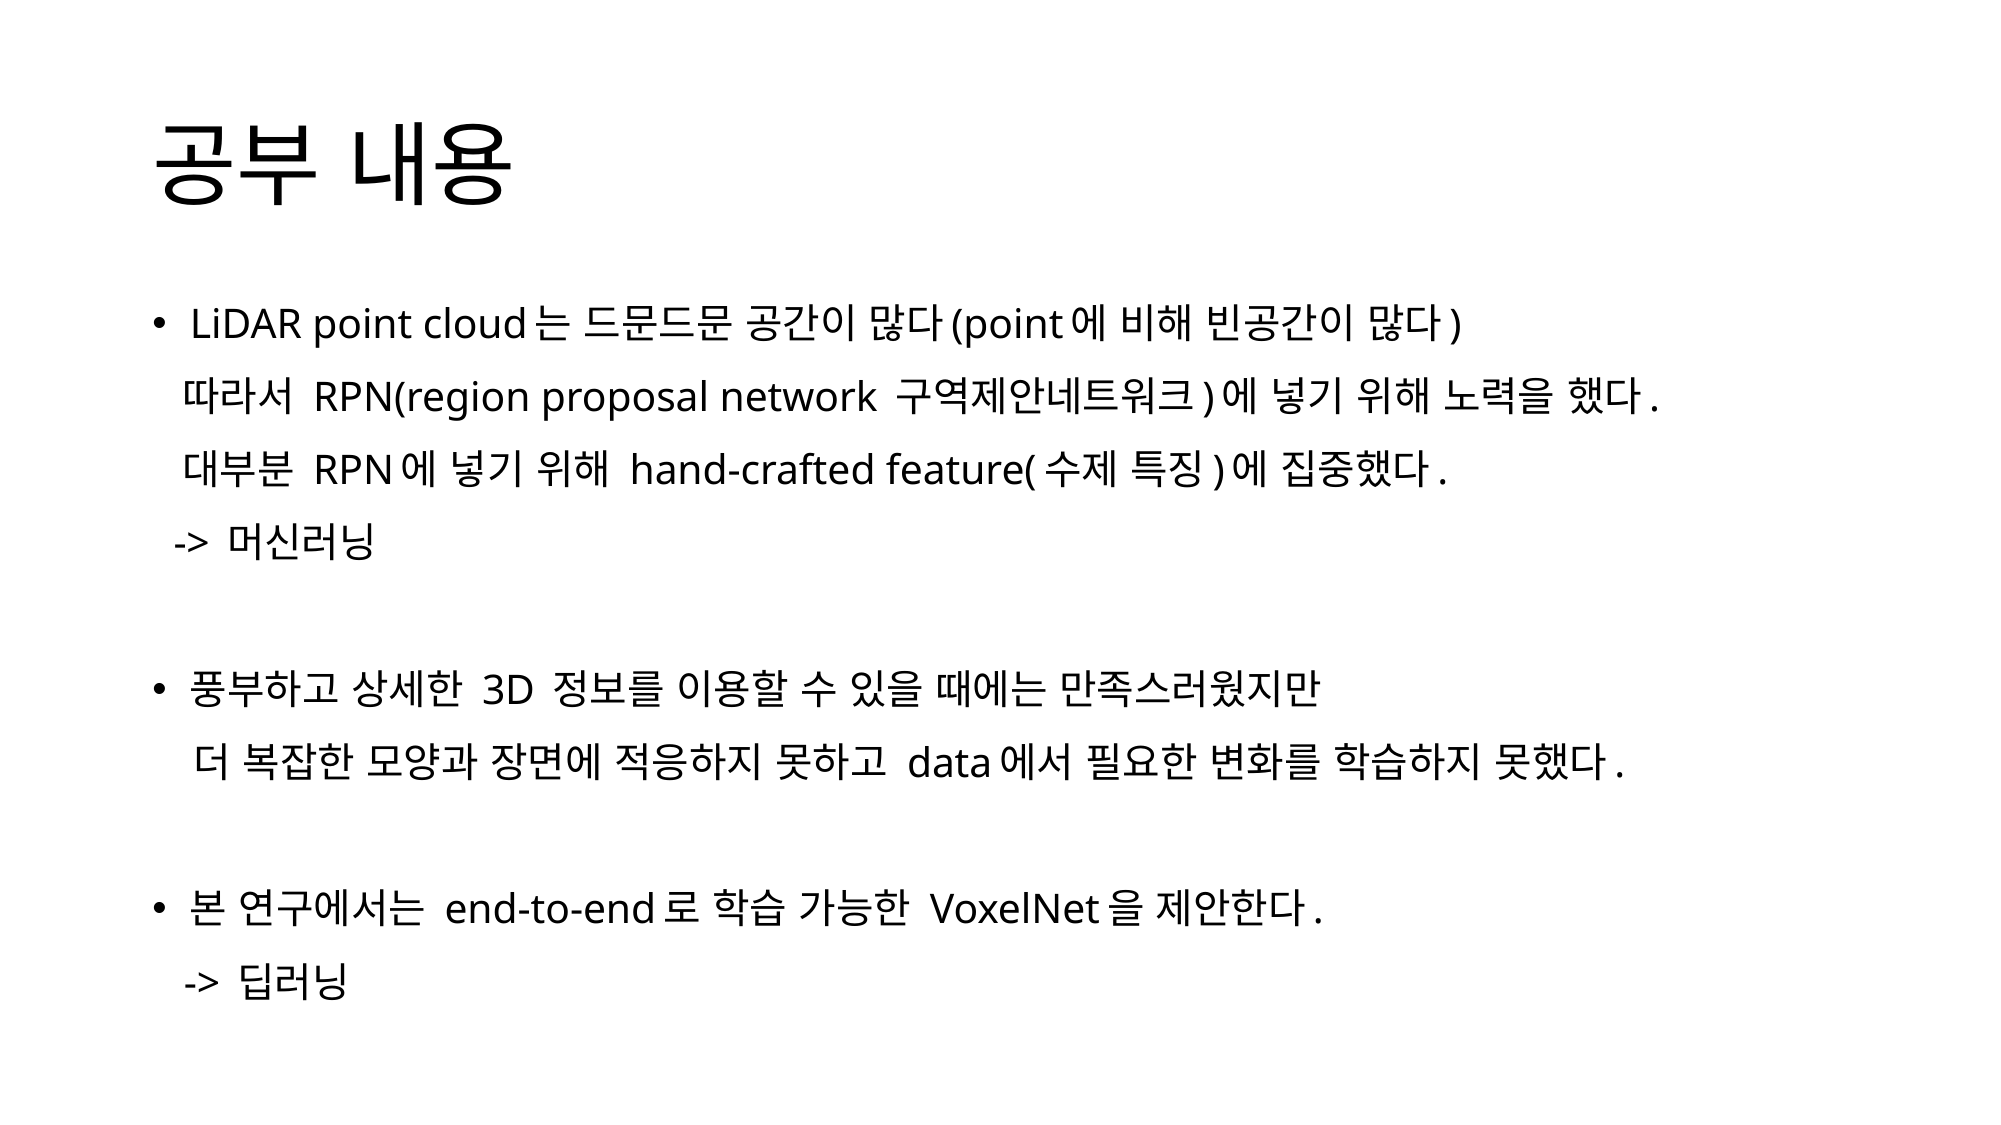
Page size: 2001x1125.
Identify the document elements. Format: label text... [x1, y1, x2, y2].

list LiDAR point cloud는 드문드문 공간이 많다(point에 비해 빈공간이 많다) 따라서 RPN(region proposal network 구역제안네트워크)에 넣기 위해 노력을 했다. 대부분 RPN에 넣기 위해 hand-crafted feature(수제 특징)에 집중했다. -> 머신러닝 풍부하고 상세한 3D 정보를 이용할 수 있을 때에는 만족스러웠지만 더 복잡한 모양과 장면에 적응하지 못하고 data에서 필요한 변화를 학습하지 못했다. 본 연구에서는 end-to-end로 학습 가능한 VoxelNet을 제안한다. -> 딥러닝 [137, 216, 1863, 1014]
title 공부 내용 [137, 59, 1863, 216]
